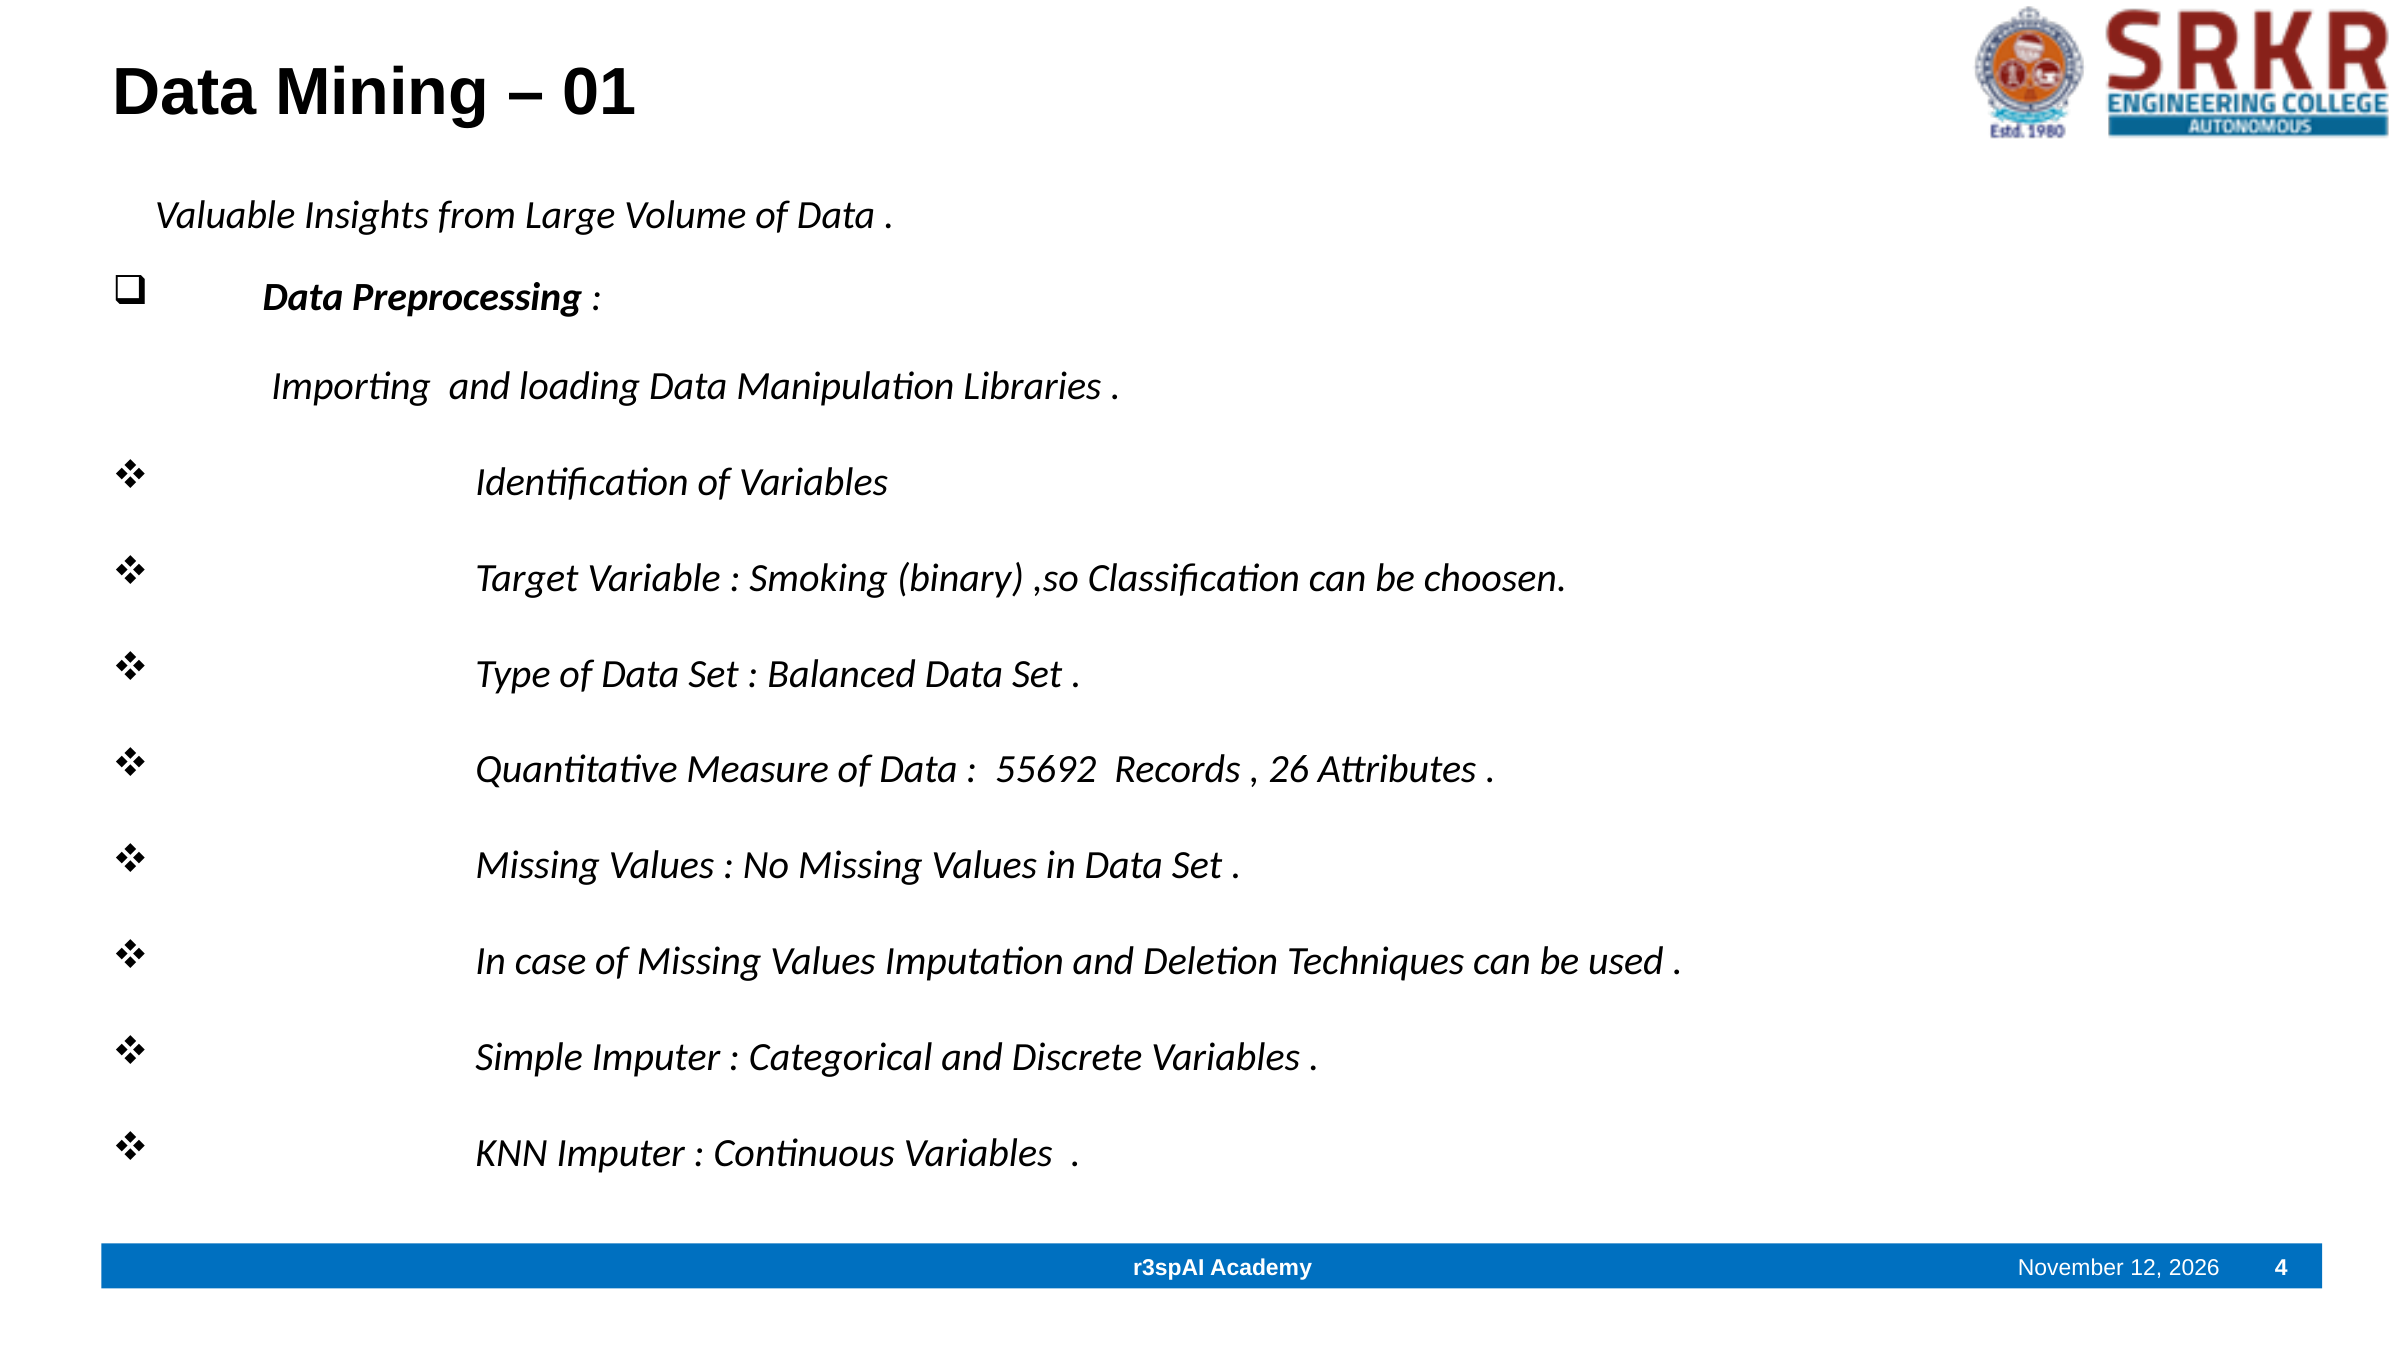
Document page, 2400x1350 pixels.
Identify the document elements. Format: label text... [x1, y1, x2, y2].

picture [1920, 5, 2400, 141]
text_box Data Mining – 01 Valuable Insights from Large Volume of Data . Data Preprocessing : Importing and loading Data Manipulation Libraries . Identification of Variables Target Variable : Smoking (binary) ,so Classification can be choosen. Type of Data Set : Balanced Data Set . Quantitative Measure of Data : 55692 Records , 26 Attributes . Missing Values : No Missing Values in Data Set . In case of Missing Values Imputation and Deletion Techniques can be used . Simple Imputer : Categorical and Discrete Variables . KNN Imputer : Continuous Variables . [112, 60, 2288, 1242]
